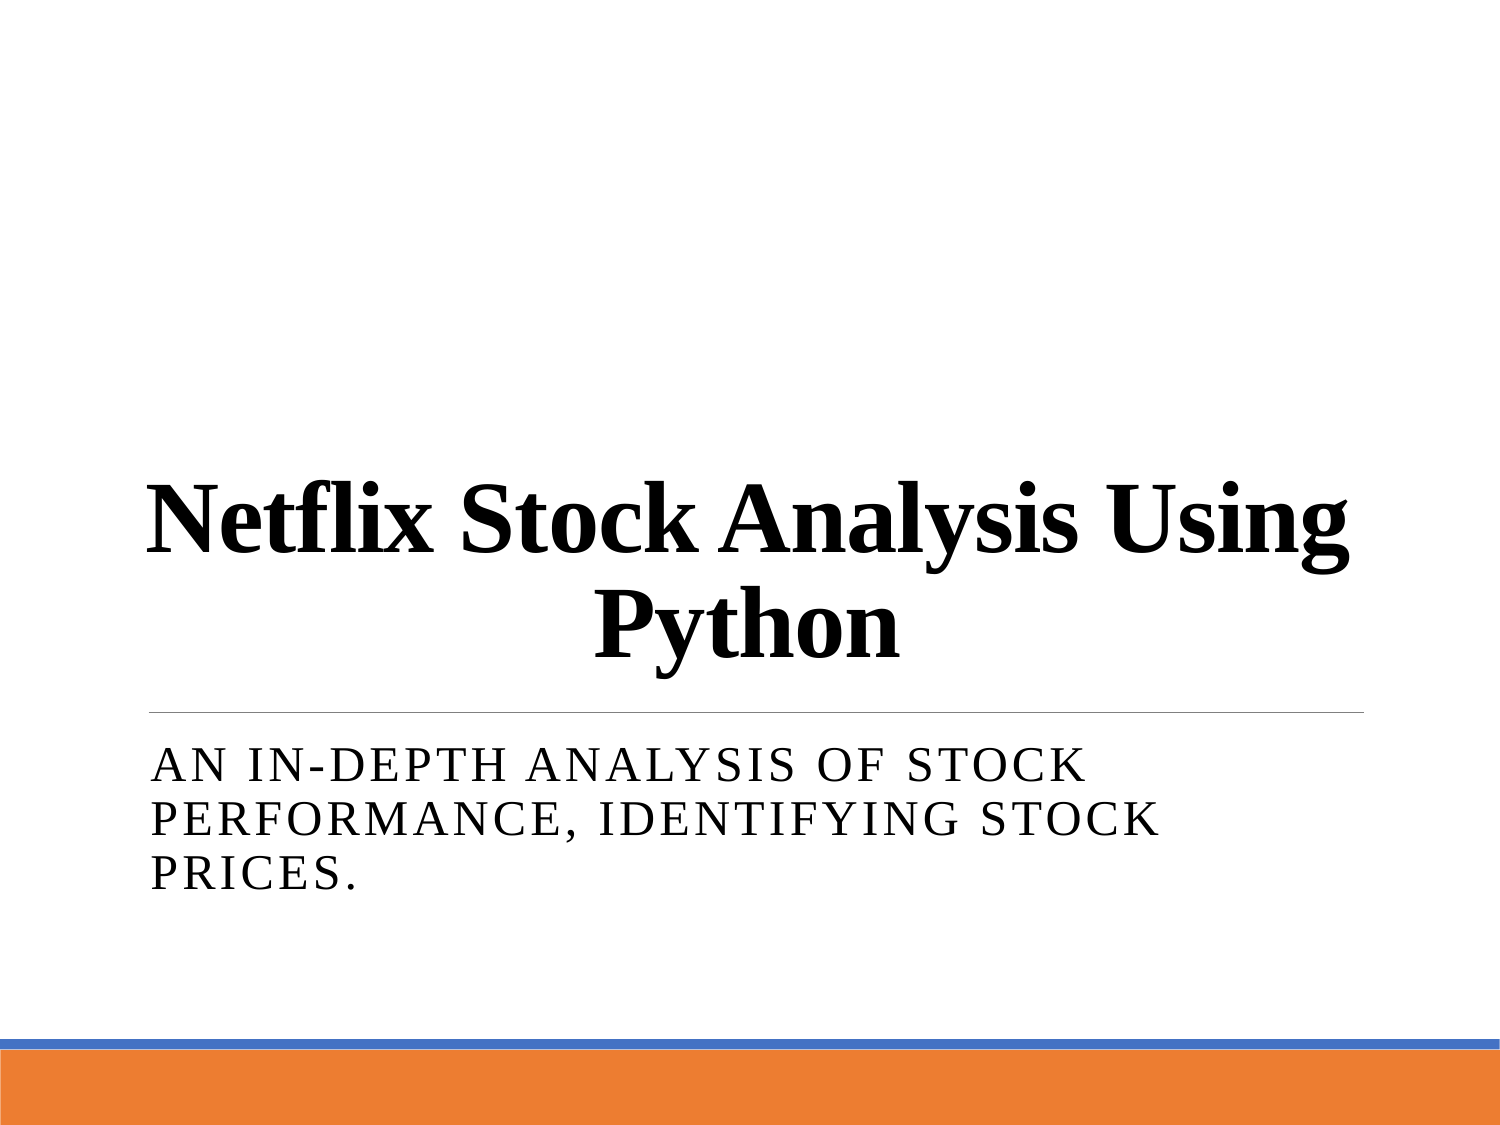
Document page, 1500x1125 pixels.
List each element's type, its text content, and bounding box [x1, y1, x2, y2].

title Netflix Stock Analysis Using Python [106, 355, 1389, 686]
subtitle An in-depth analysis of stock performance, identifying stock prices. [135, 730, 1373, 919]
